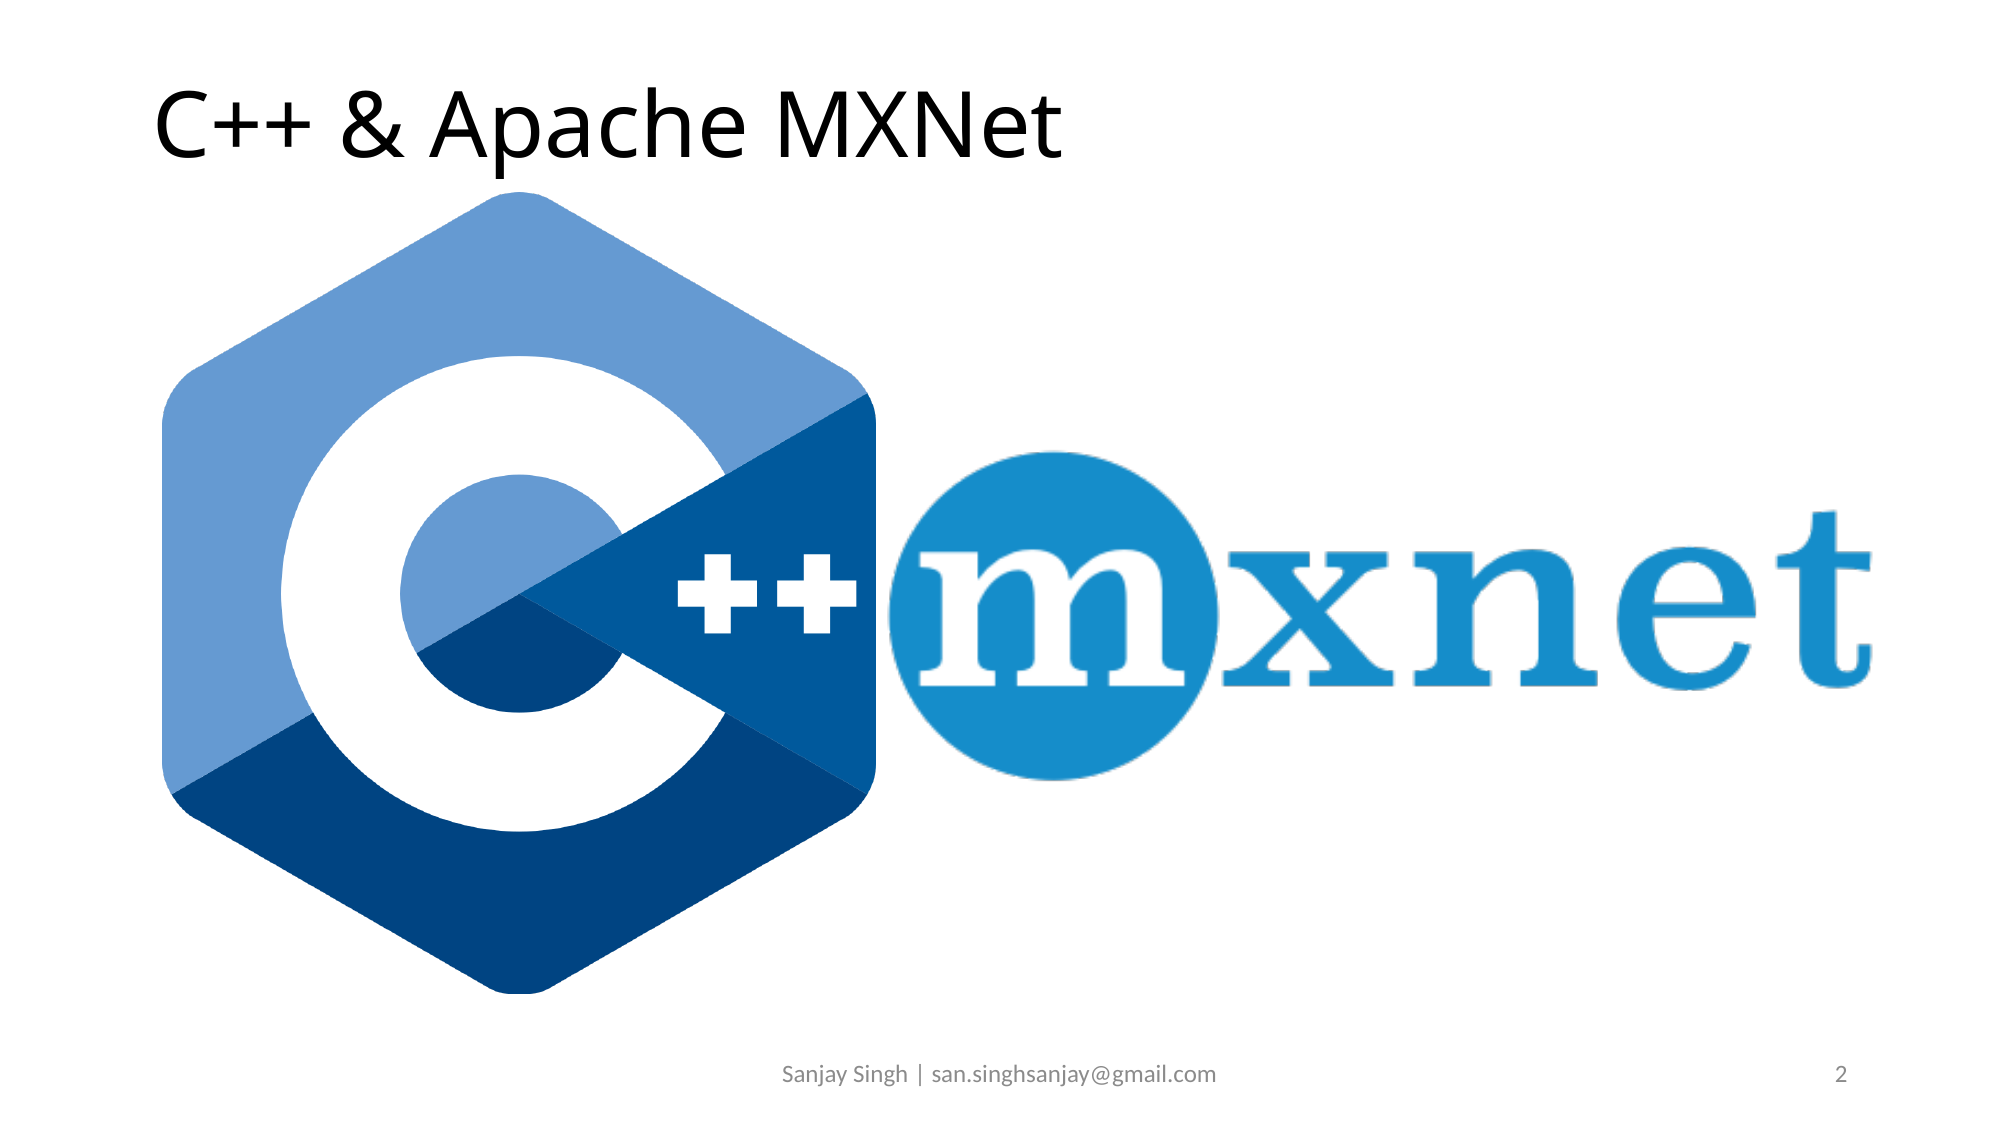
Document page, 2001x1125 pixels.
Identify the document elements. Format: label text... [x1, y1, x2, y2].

title C++ & Apache MXNet [137, 59, 1863, 196]
slide_number 2 [1412, 1042, 1863, 1103]
footer Sanjay Singh | san.singhsanjay@gmail.com [662, 1042, 1338, 1103]
picture [162, 192, 1921, 994]
